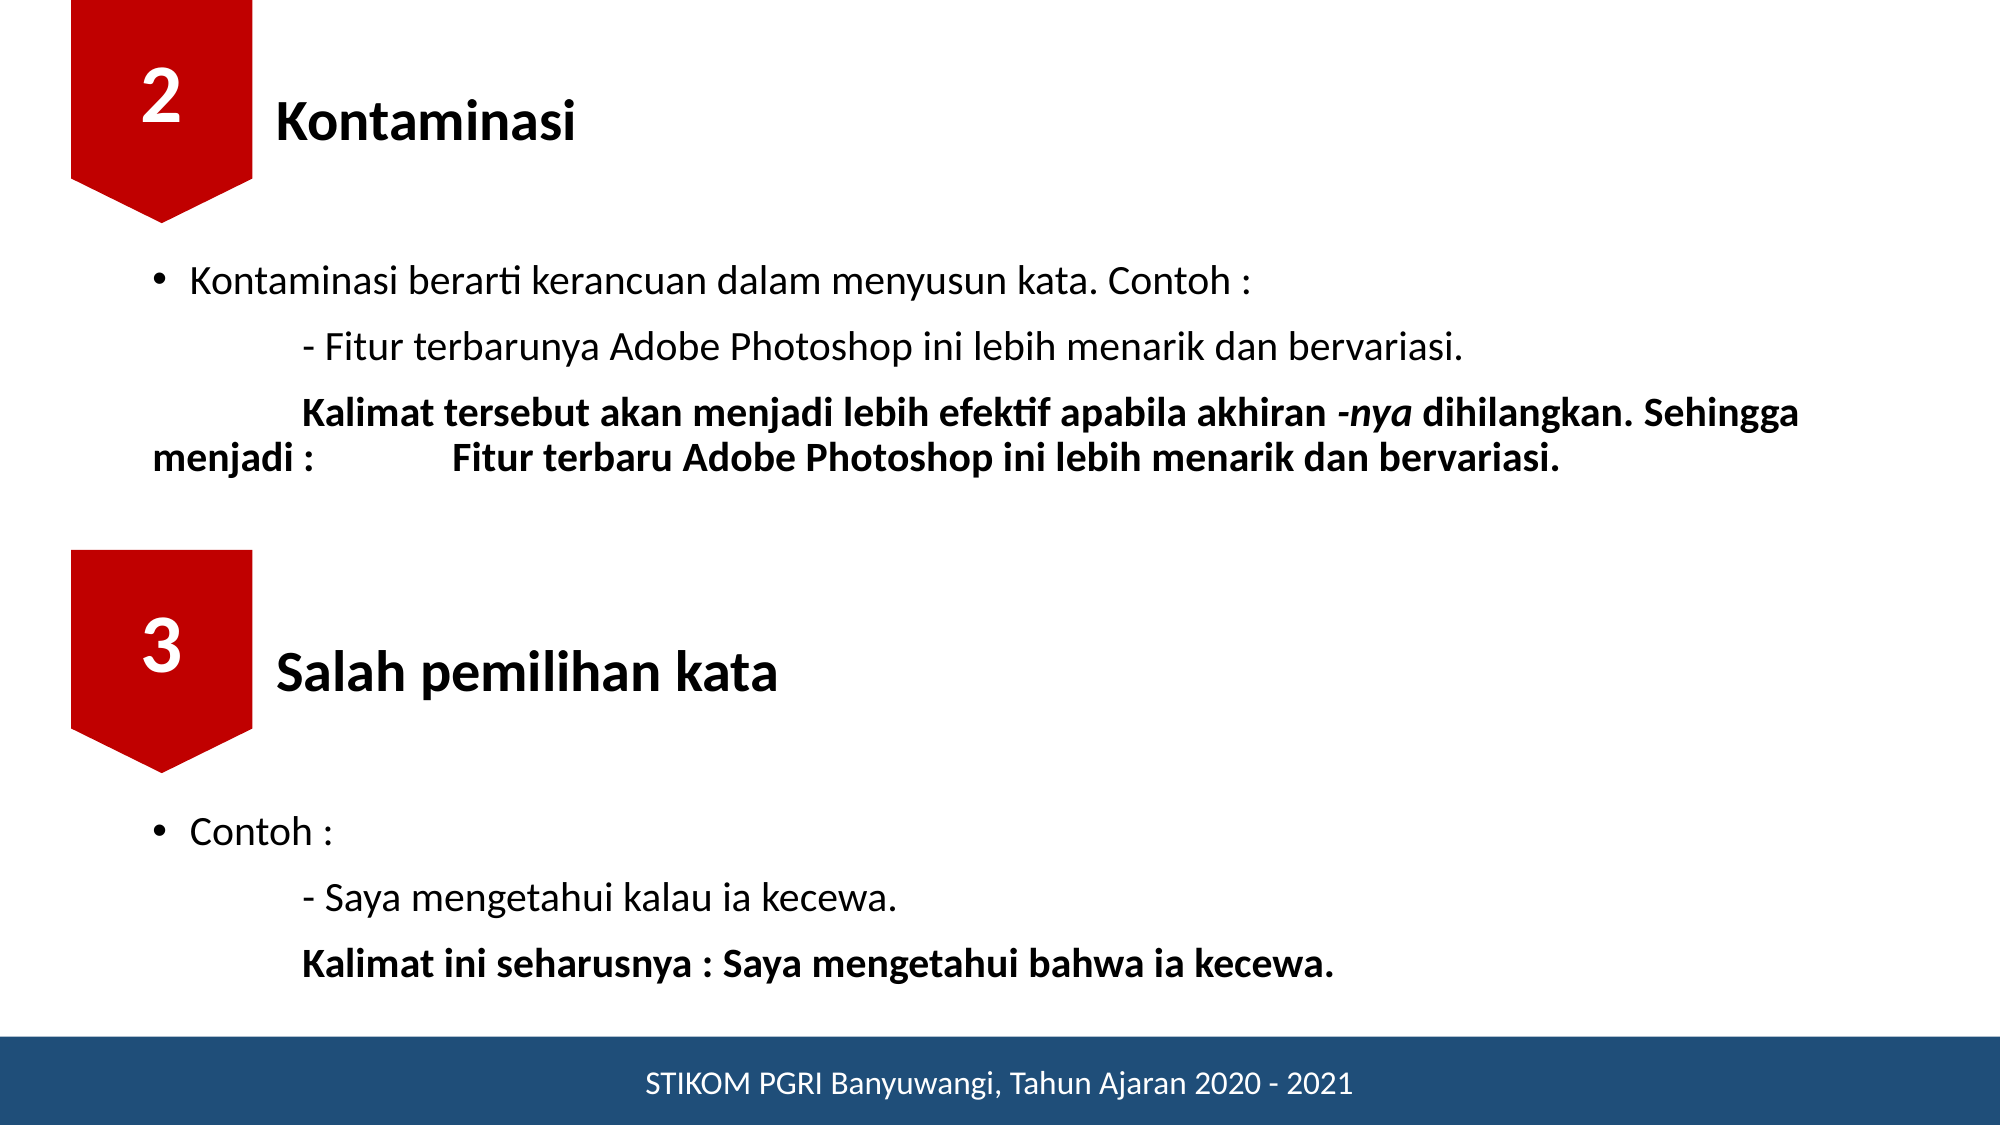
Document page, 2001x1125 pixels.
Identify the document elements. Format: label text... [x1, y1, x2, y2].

title Kontaminasi [261, 12, 1986, 231]
text_box Contoh : - Saya mengetahui kalau ia kecewa. Kalimat ini seharusnya : Saya mengetahui bahwa ia kecewa. [137, 802, 1986, 1051]
text_box 3 [70, 548, 254, 775]
text_box STIKOM PGRI Banyuwangi, Tahun Ajaran 2020 - 2021 [0, 1036, 2000, 1125]
list Kontaminasi berarti kerancuan dalam menyusun kata. Contoh : - Fitur terbarunya Adobe Photoshop ini lebih menarik dan bervariasi. Kalimat tersebut akan menjadi lebih efektif apabila akhiran -nya dihilangkan. Sehingga menjadi : Fitur terbaru Adobe Photoshop ini lebih menarik dan bervariasi. [137, 250, 1986, 802]
text_box Salah pemilihan kata [261, 564, 1986, 782]
text_box 2 [70, 0, 254, 225]
